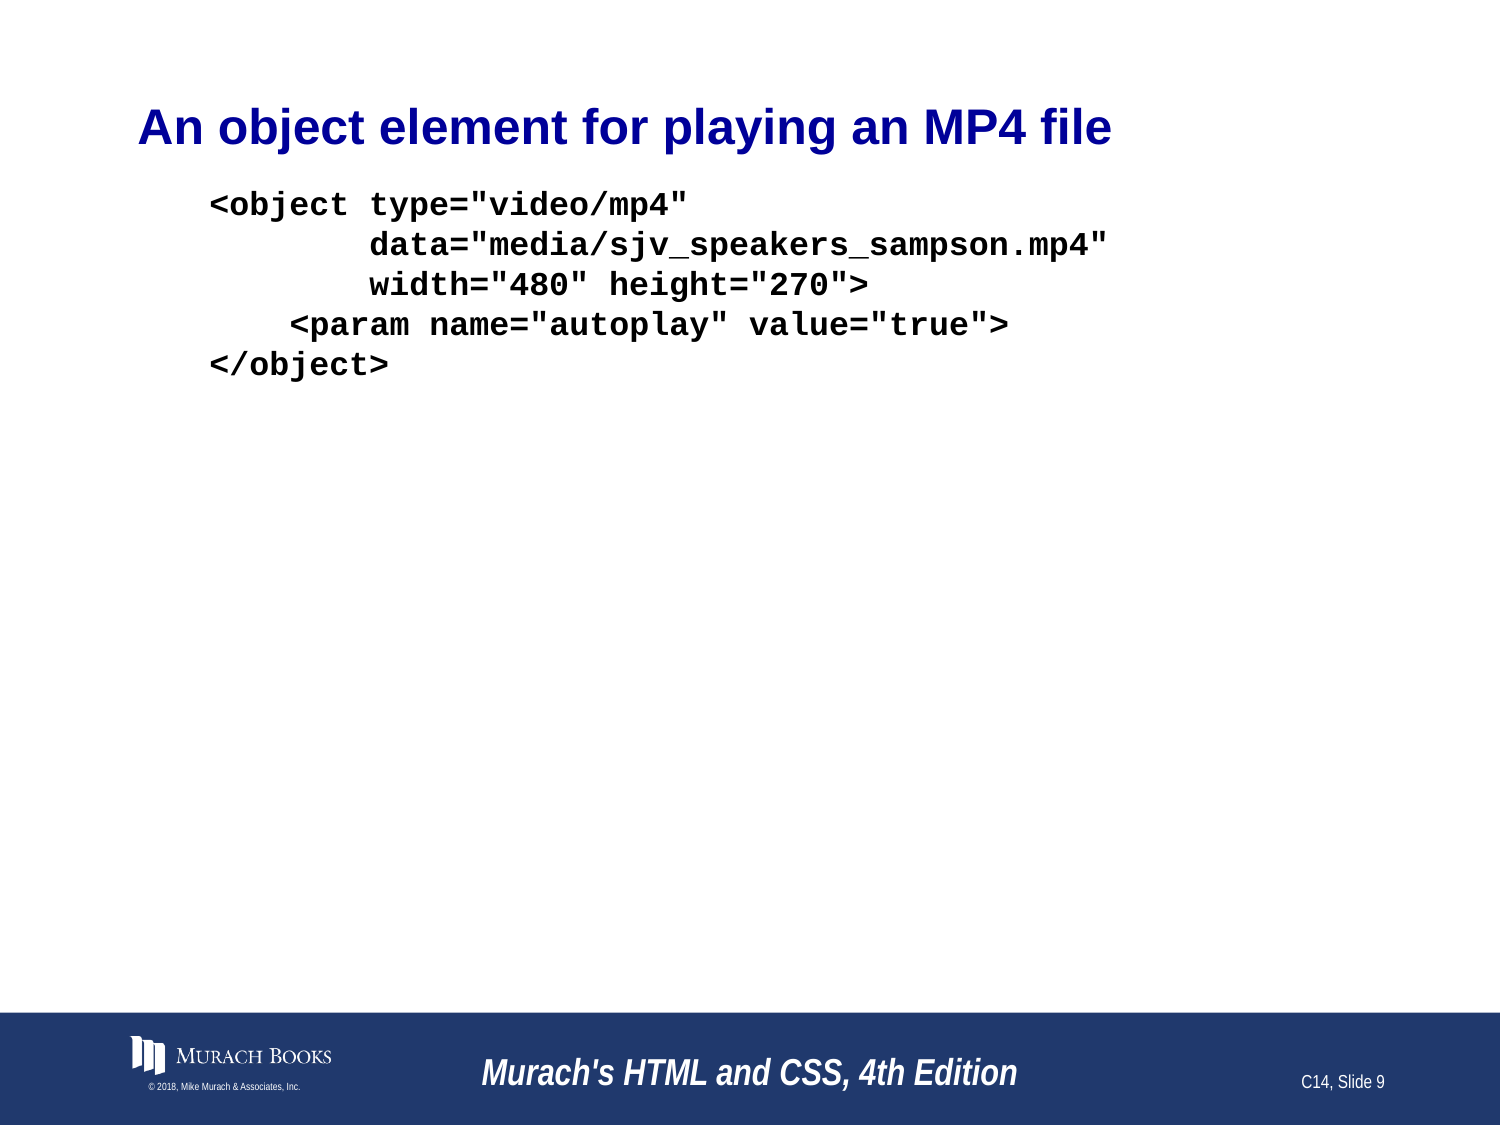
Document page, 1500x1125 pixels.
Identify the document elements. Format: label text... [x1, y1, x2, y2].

slide_number Murach's HTML and CSS, 4th Edition [450, 1025, 1050, 1100]
slide_number C14, Slide 9 [1087, 1025, 1400, 1100]
list <object type="video/mp4" data="media/sjv_speakers_sampson.mp4" width="480" height="270"> <param name="autoplay" value="true"> </object> [137, 174, 1350, 975]
title An object element for playing an MP4 file [137, 94, 1338, 156]
footer © 2018, Mike Murach & Associates, Inc. [0, 1025, 450, 1100]
